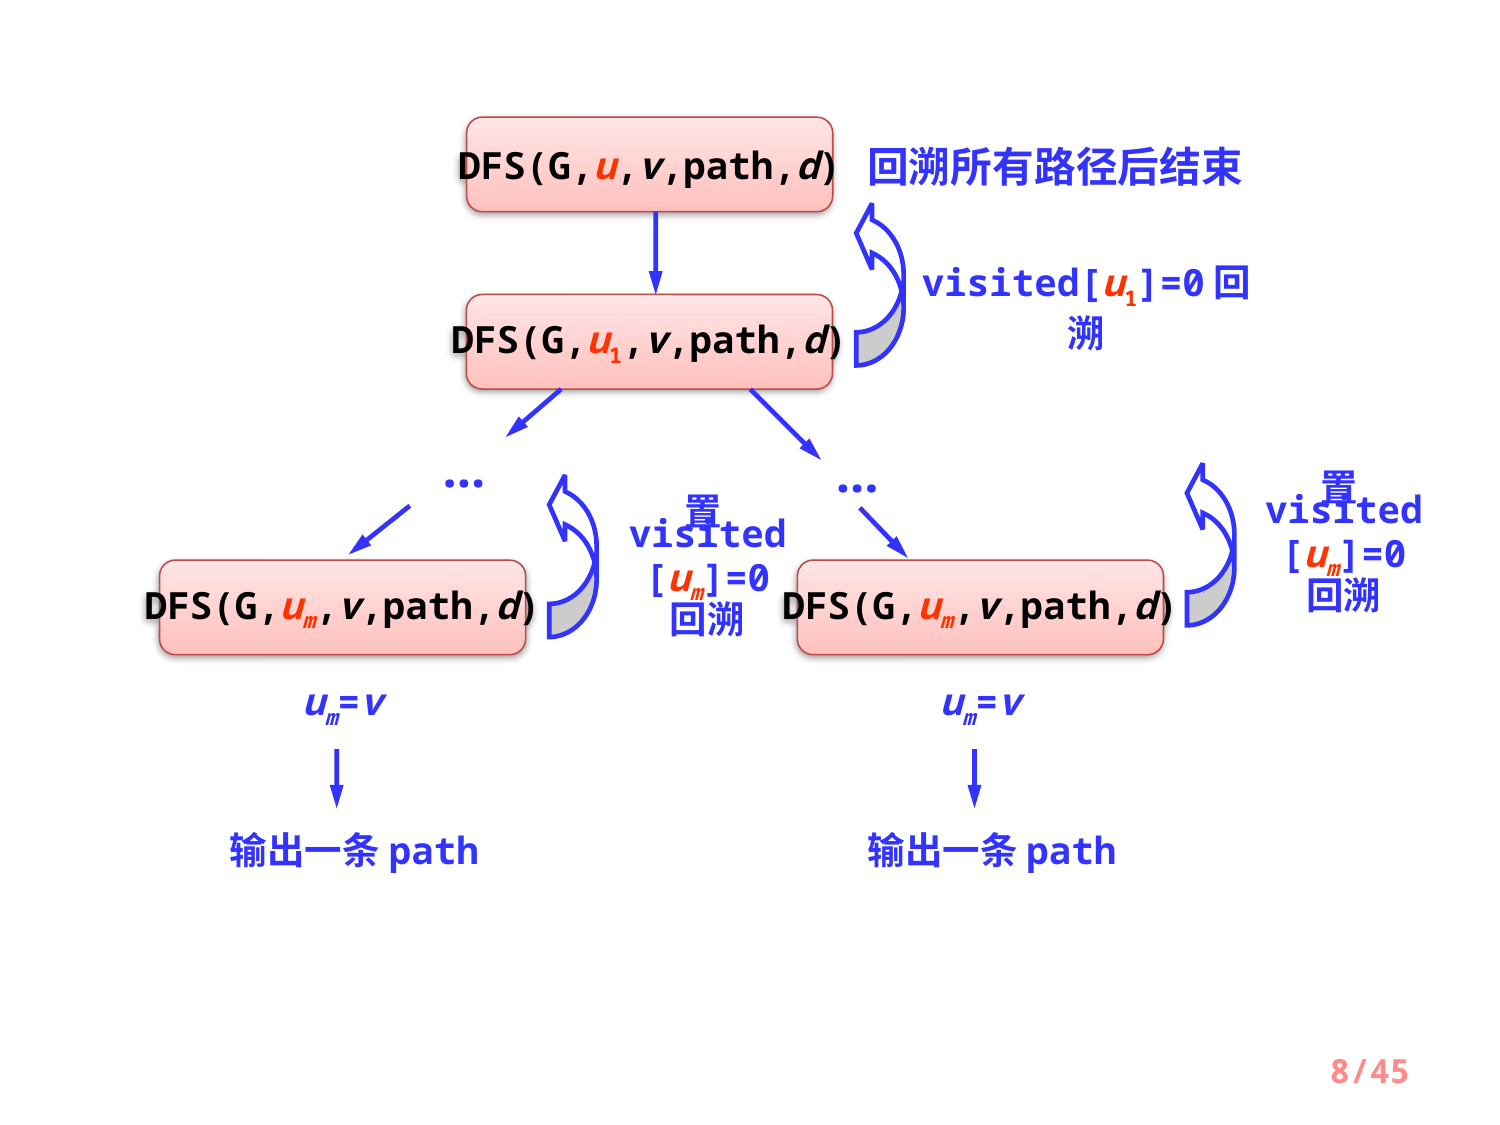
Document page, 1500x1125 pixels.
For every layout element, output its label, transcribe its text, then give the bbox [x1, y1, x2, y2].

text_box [548, 471, 803, 638]
slide_number 8/45 [1074, 1042, 1425, 1103]
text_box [820, 678, 1164, 881]
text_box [797, 507, 1164, 655]
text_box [182, 678, 526, 881]
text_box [159, 505, 526, 655]
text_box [1186, 459, 1439, 626]
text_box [855, 199, 1258, 366]
text_box 回溯所有路径后结束 [856, 140, 1254, 191]
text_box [749, 388, 905, 504]
text_box DFS(G,u,v,path,d) [465, 116, 834, 210]
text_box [416, 388, 562, 498]
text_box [466, 211, 833, 390]
